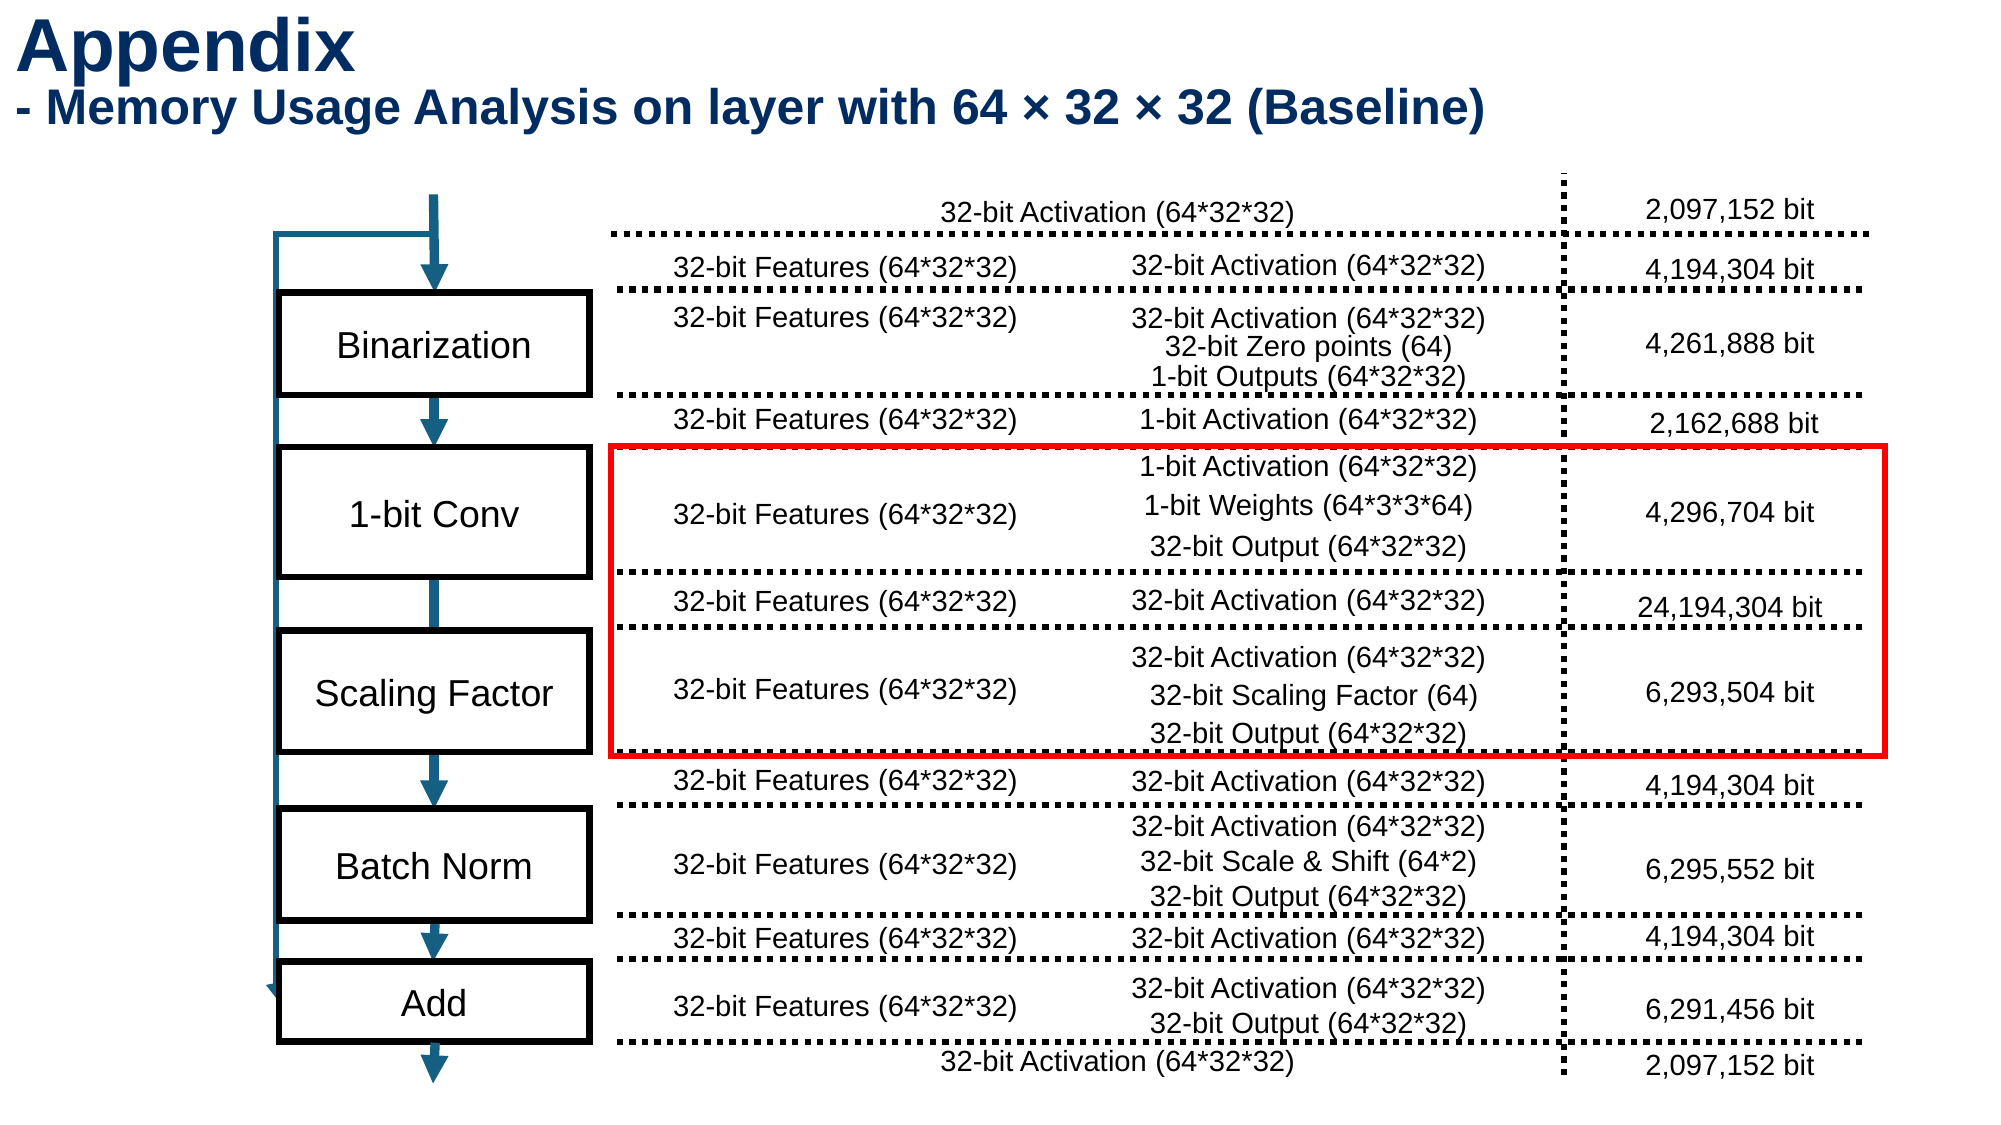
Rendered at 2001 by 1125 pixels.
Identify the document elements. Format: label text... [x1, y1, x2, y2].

text_box Appendix - Memory Usage Analysis on layer with 64 × 32 × 32 (Baseline) [0, 0, 2000, 149]
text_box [278, 172, 1886, 1091]
